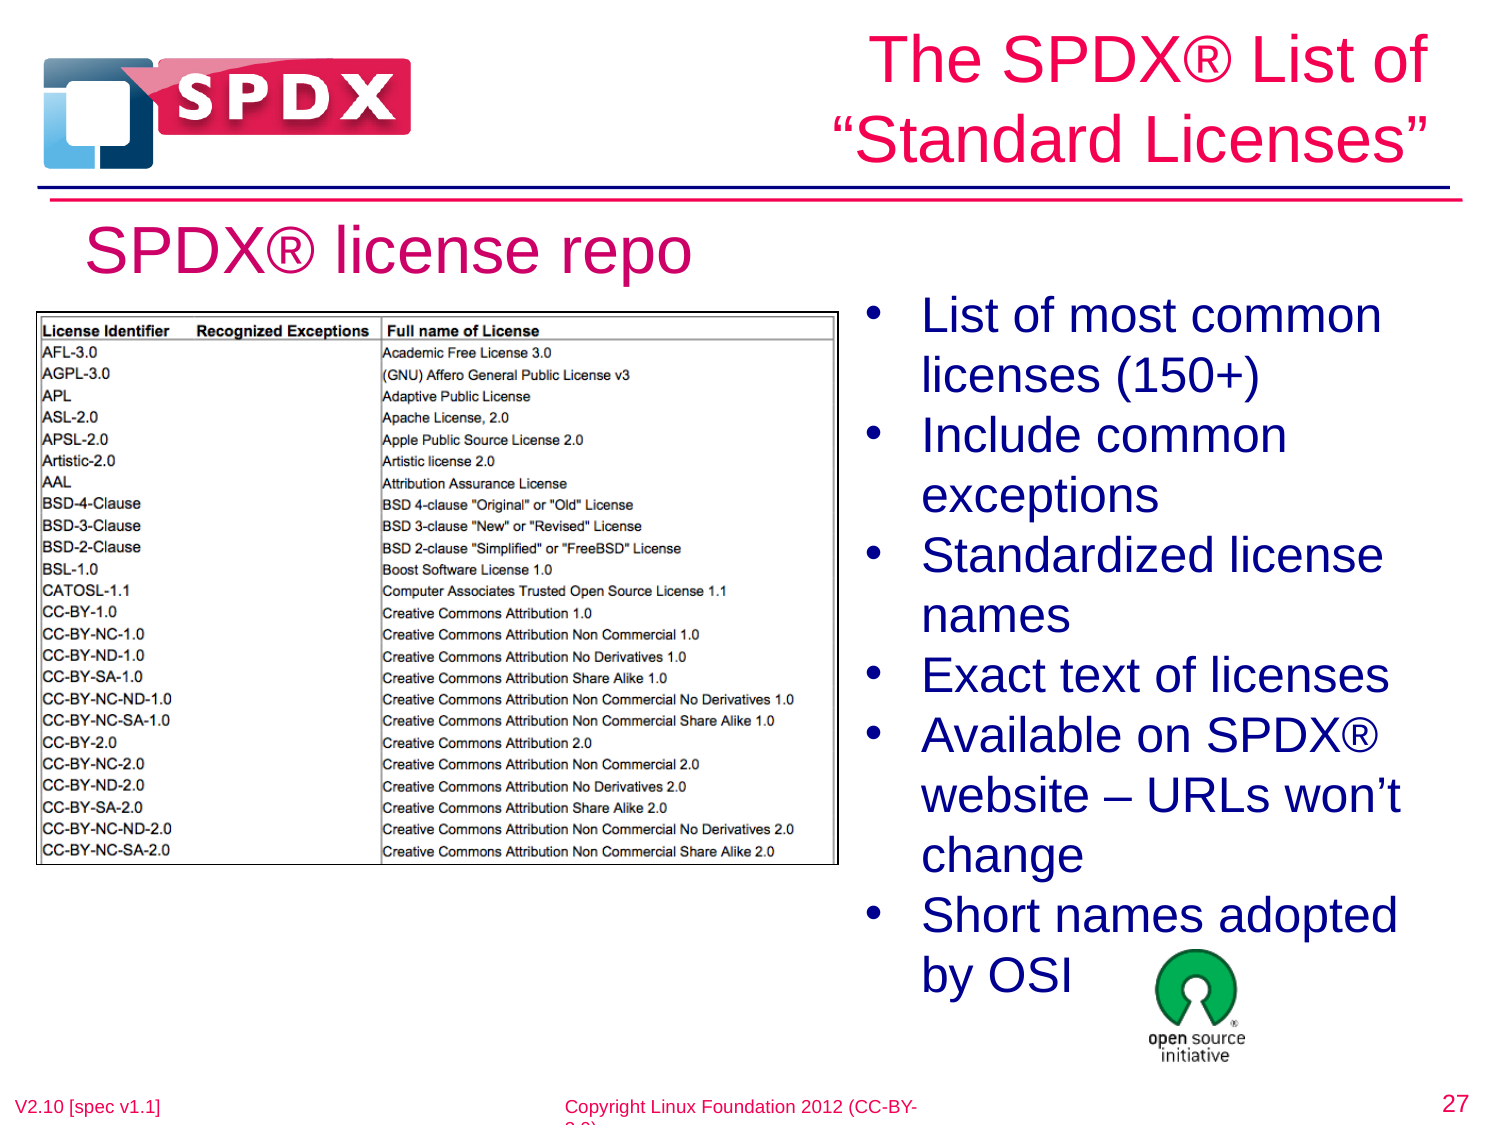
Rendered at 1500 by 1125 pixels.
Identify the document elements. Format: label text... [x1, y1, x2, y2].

picture [24, 35, 425, 188]
title The SPDX® List of “Standard Licenses” [425, 6, 1463, 184]
picture [1149, 949, 1246, 1062]
picture [37, 312, 838, 865]
text_box SPDX® license repo [70, 199, 709, 295]
text_box List of most common licenses (150+) Include common exceptions Standardized license names Exact text of licenses Available on SPDX® website – URLs won’t change Short names adopted by OSI [849, 274, 1475, 1010]
